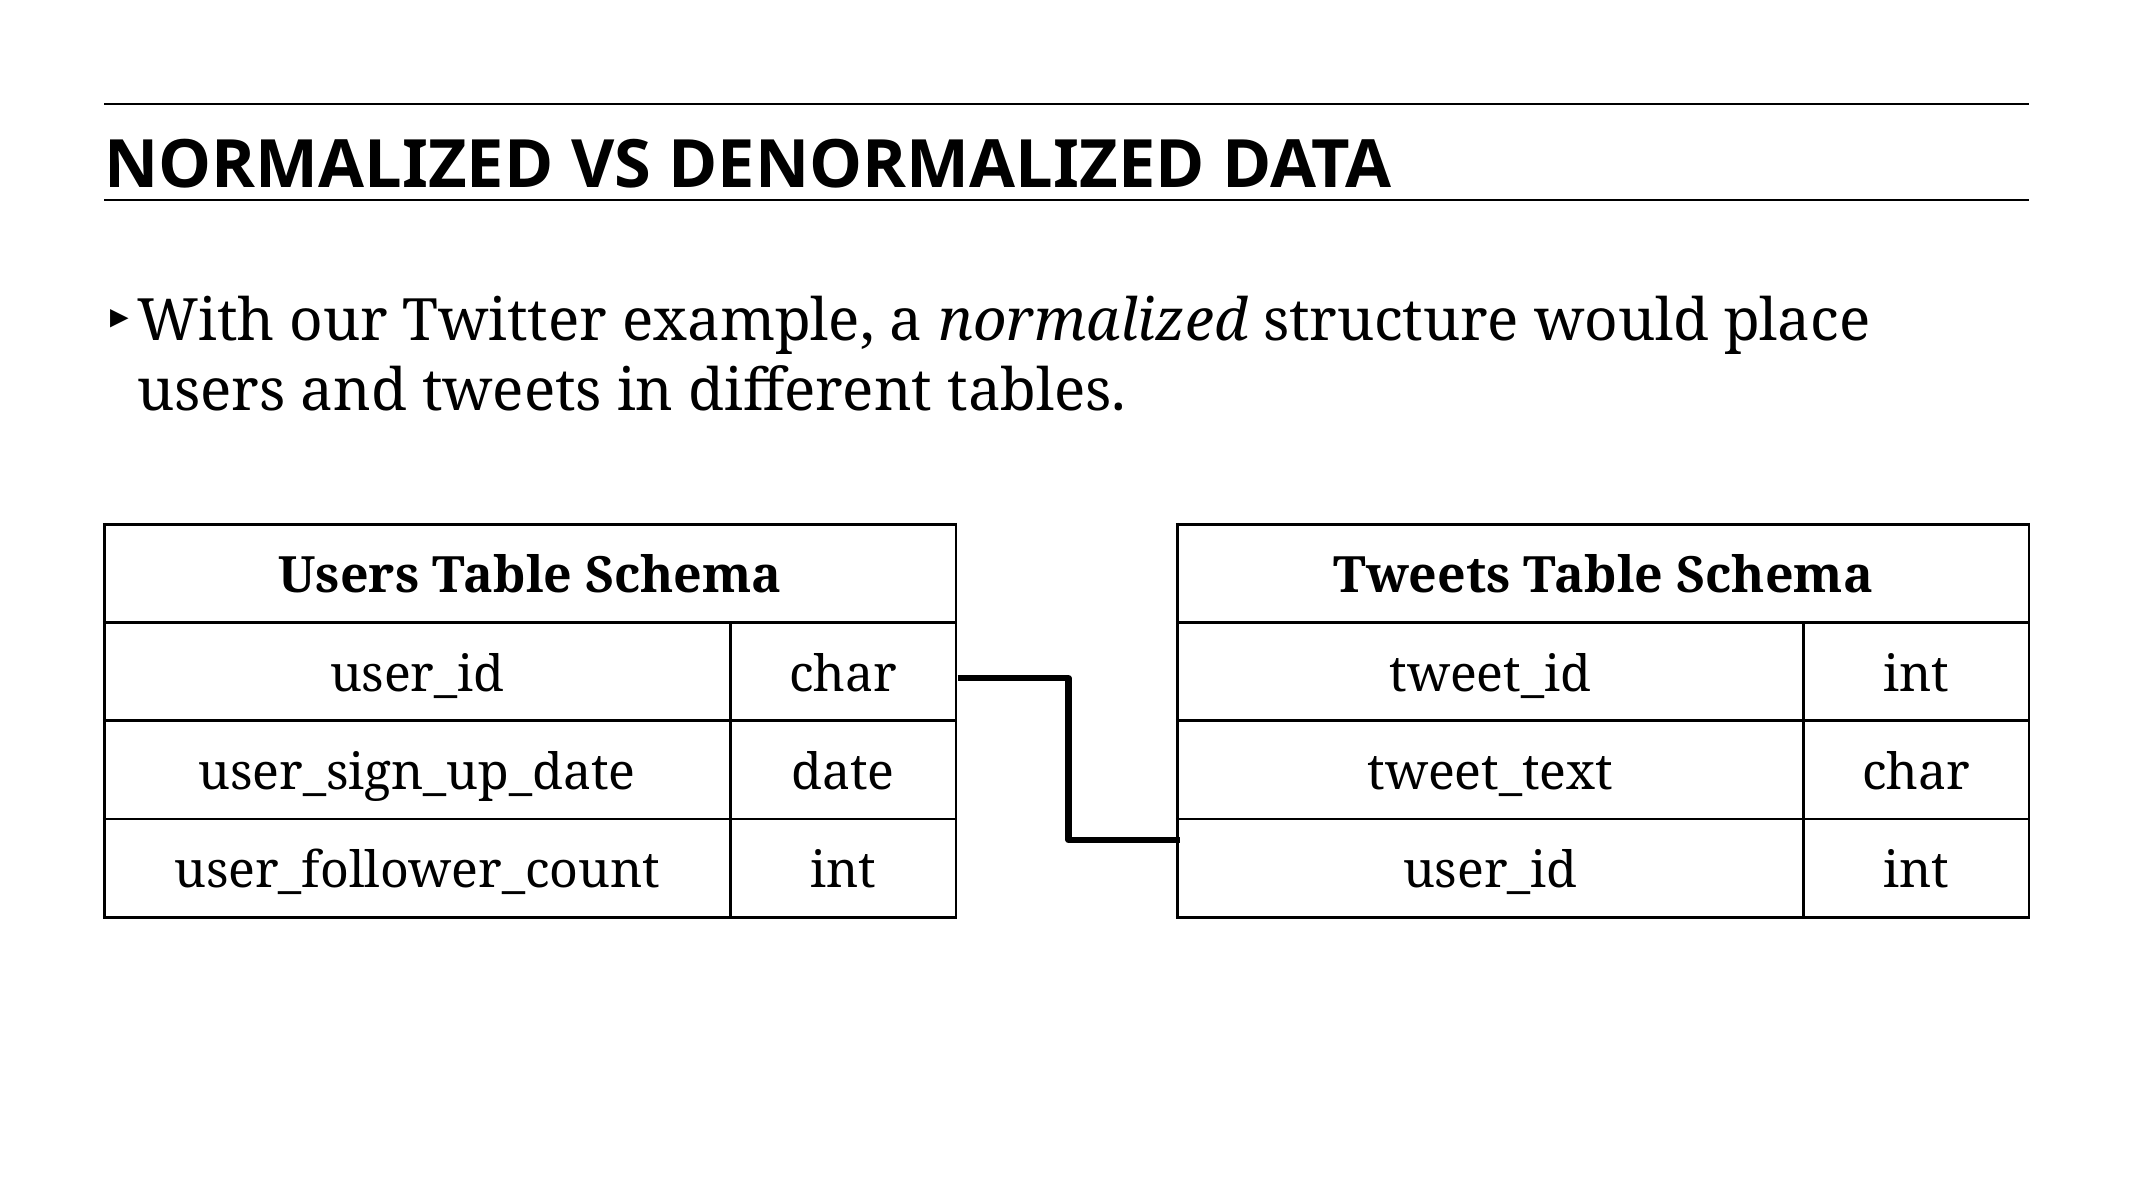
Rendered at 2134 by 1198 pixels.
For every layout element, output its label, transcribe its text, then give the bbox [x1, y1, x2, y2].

table_cell char [1805, 722, 2028, 818]
table_cell char [732, 624, 955, 719]
table_cell int [732, 820, 955, 916]
table_cell date [732, 722, 952, 818]
table_cell int [1805, 624, 2028, 719]
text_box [957, 678, 1180, 841]
table_cell user_sign_up_date [106, 722, 729, 818]
table_header Users Table Schema [106, 526, 955, 621]
table_cell user_id [1179, 820, 1802, 916]
table_cell user_id [106, 624, 729, 719]
table_cell tweet_text [1184, 722, 1802, 818]
table_cell int [1805, 820, 2028, 916]
list With our Twitter example, a normalized structure would place users and tweets in different tables. [104, 212, 2030, 676]
table_cell user_follower_count [106, 820, 729, 916]
text_box NORMALIZED VS DENORMALIZED DATA [104, 120, 2030, 192]
table_cell tweet_id [1179, 624, 1802, 719]
table_header Tweets Table Schema [1179, 526, 2028, 621]
